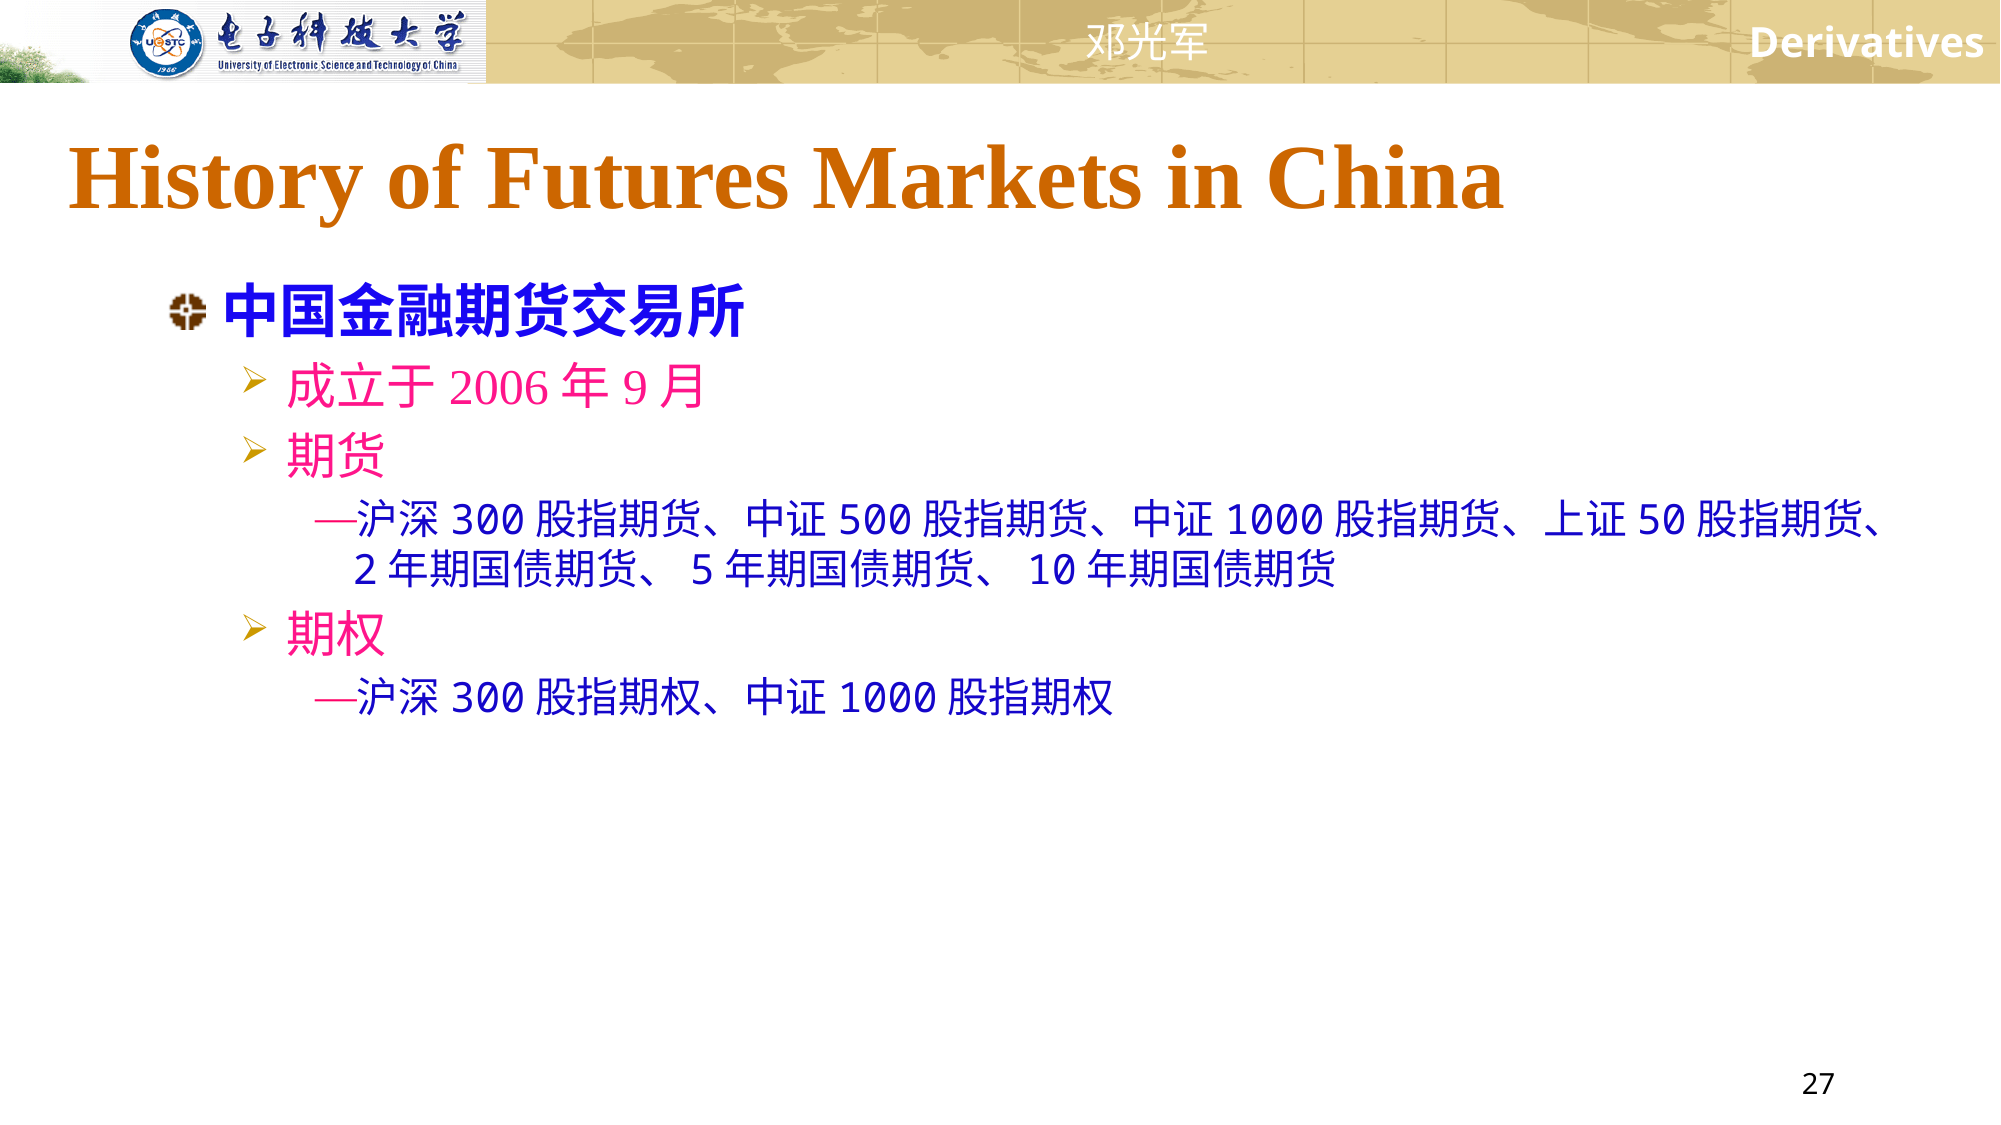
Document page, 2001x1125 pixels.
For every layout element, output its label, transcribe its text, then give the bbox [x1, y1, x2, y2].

picture [0, 0, 486, 83]
title History of Futures Markets in China [53, 78, 1754, 266]
picture [165, 289, 206, 330]
list 中国金融期货交易所 成立于2006年9月 期货 沪深300股指期货、中证500股指期货、中证1000股指期货、上证50股指期货、2年期国债期货、5年期国债期货、10年期国债期货 期权 沪深300股指期权、中证1000股指期权 [150, 267, 1885, 1028]
